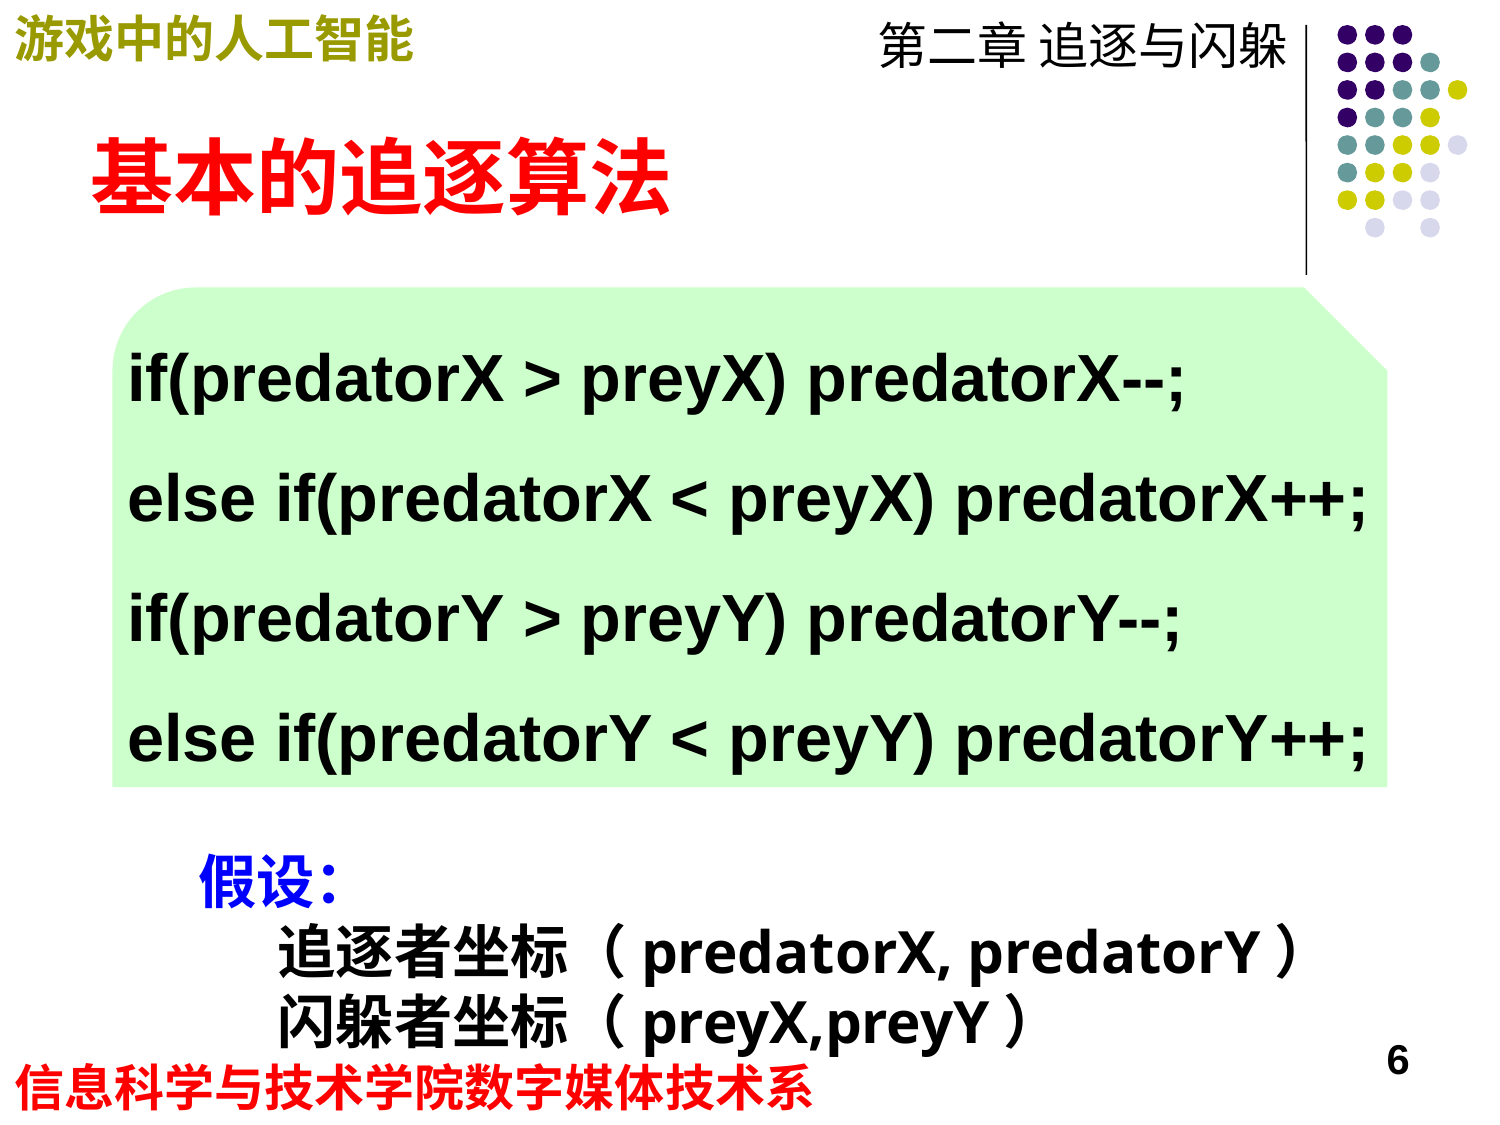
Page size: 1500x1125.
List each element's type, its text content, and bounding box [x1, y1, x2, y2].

text_box if(predatorX > preyX) predatorX--; else if(predatorX < preyX) predatorX++; if(predatorY > preyY) predatorY--; else if(predatorY < preyY) predatorY++; [112, 287, 1500, 782]
text_box [110, 353, 1390, 790]
text_box 假设： 追逐者坐标（predatorX, predatorY） 闪躲者坐标（preyX,preyY） [156, 837, 1348, 1063]
slide_number 6 [1074, 1025, 1425, 1100]
title 基本的追逐算法 [75, 20, 1313, 233]
